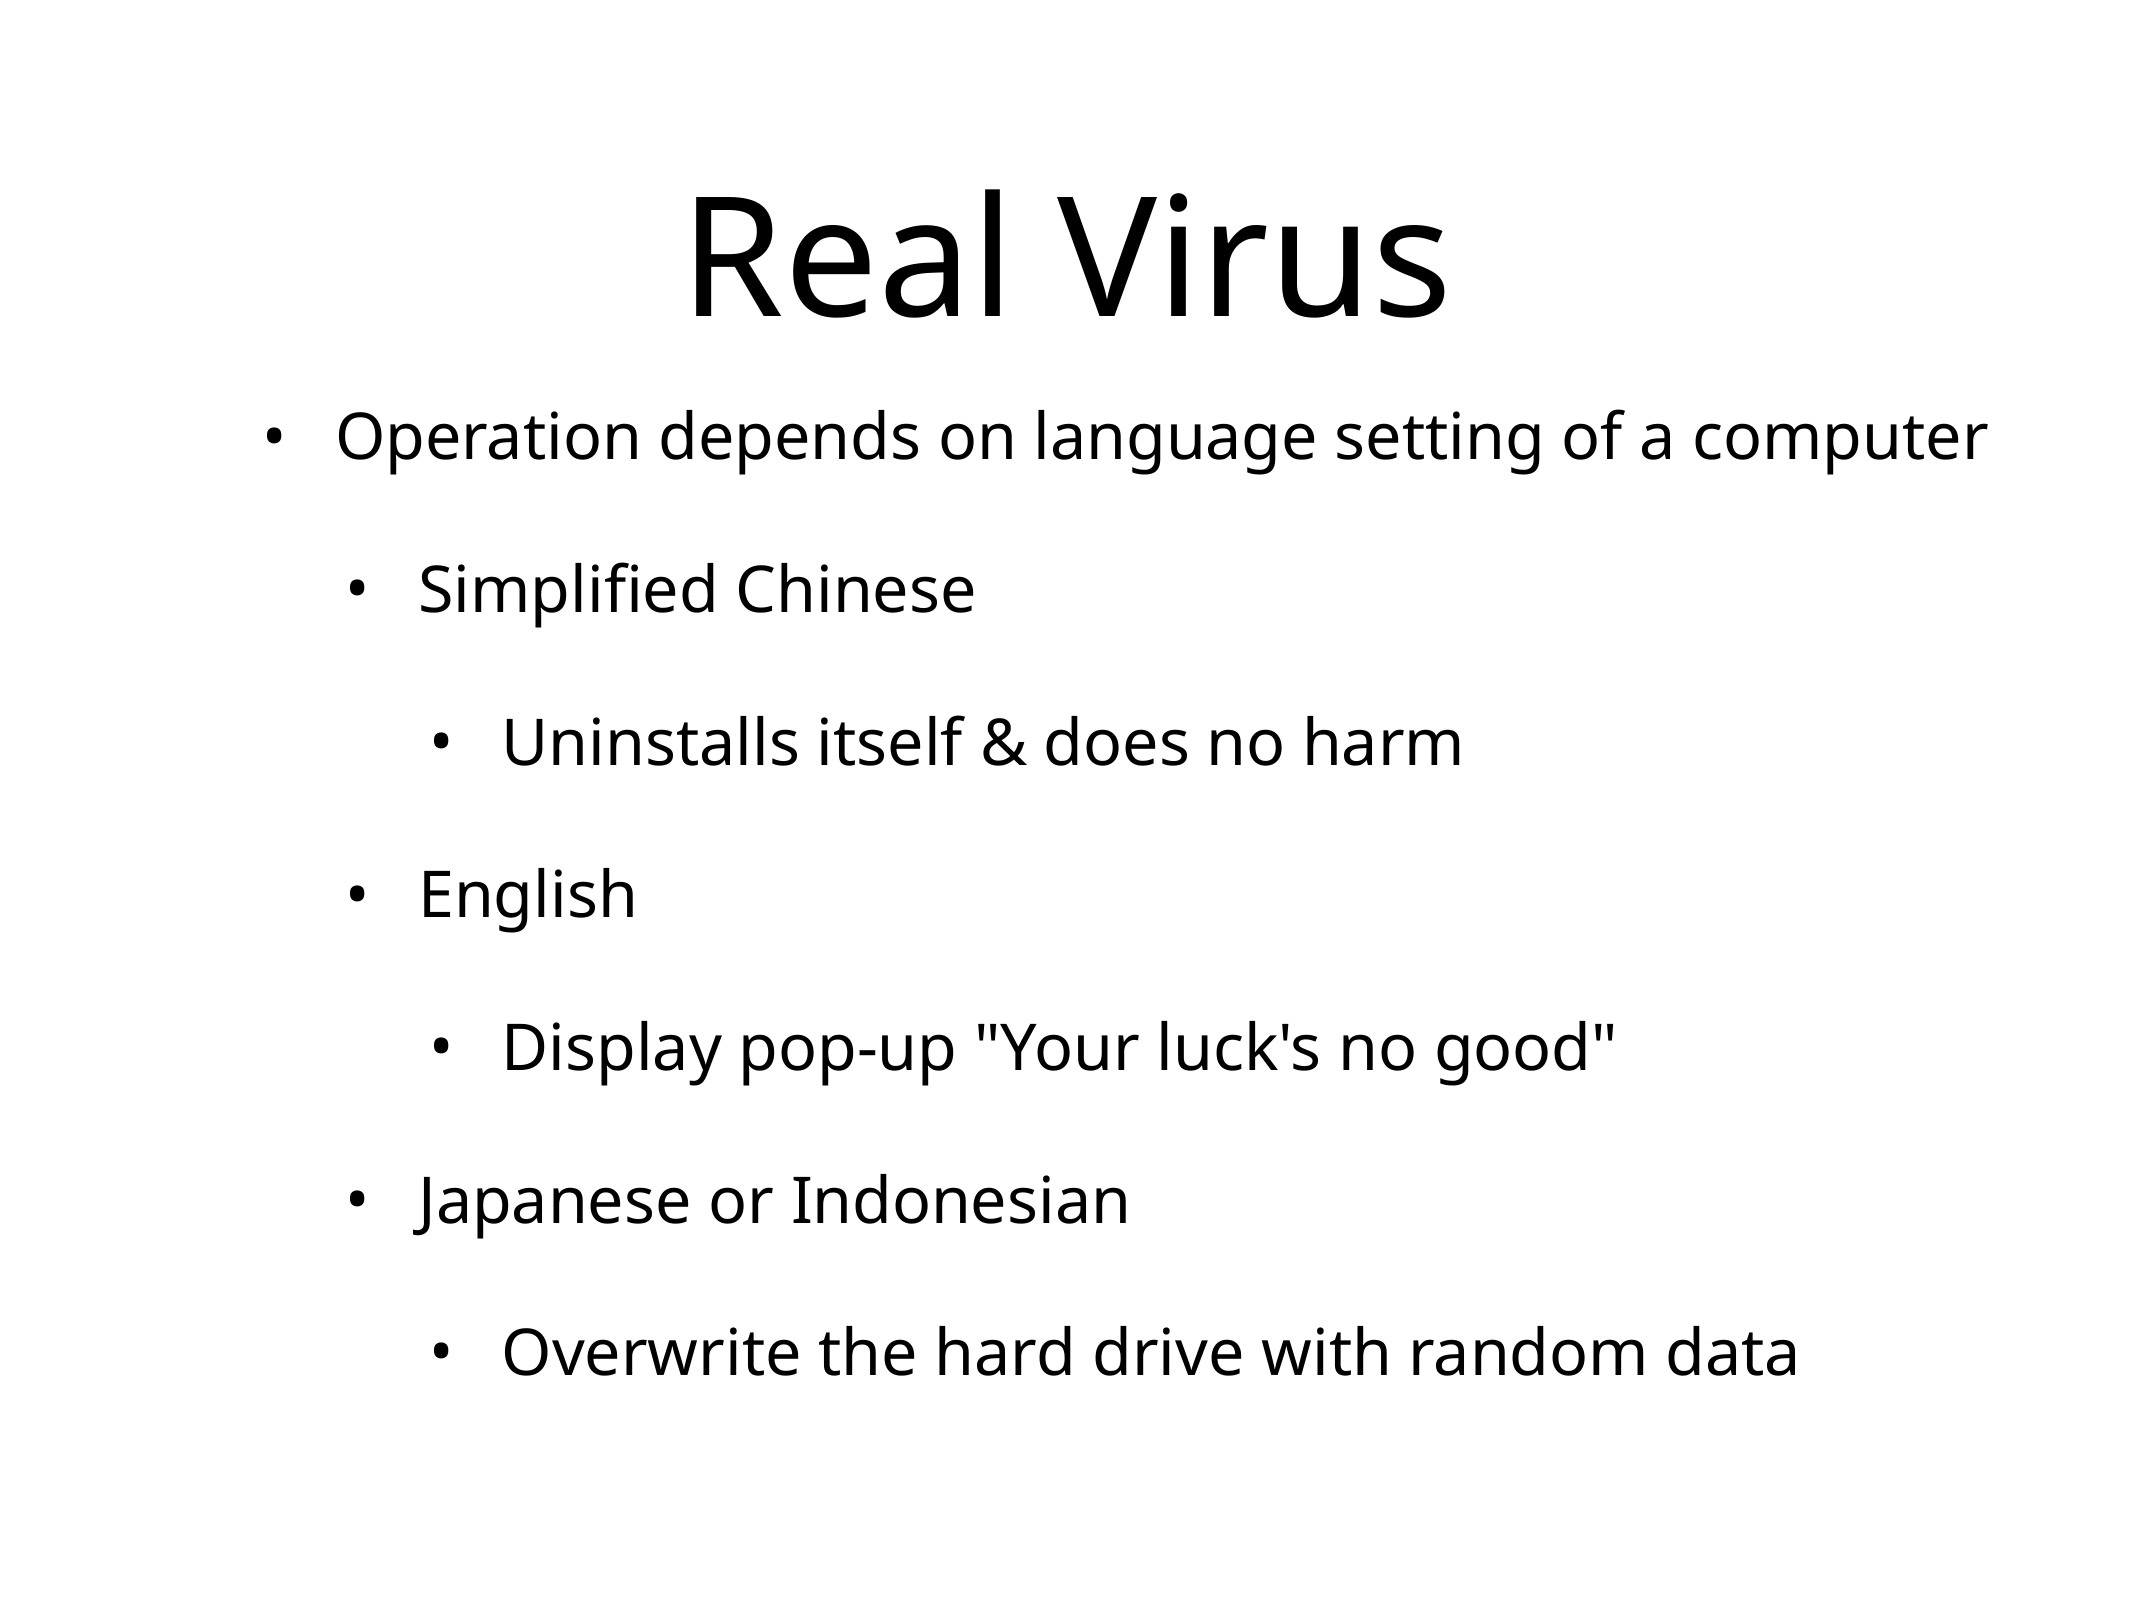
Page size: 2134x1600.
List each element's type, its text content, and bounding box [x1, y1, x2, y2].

list Operation depends on language setting of a computer Simplified Chinese Uninstalls itself & does no harm English Display pop-up "Your luck's no good" Japanese or Indonesian Overwrite the hard drive with random data [243, 376, 2065, 1408]
title Real Virus [156, 72, 1978, 428]
